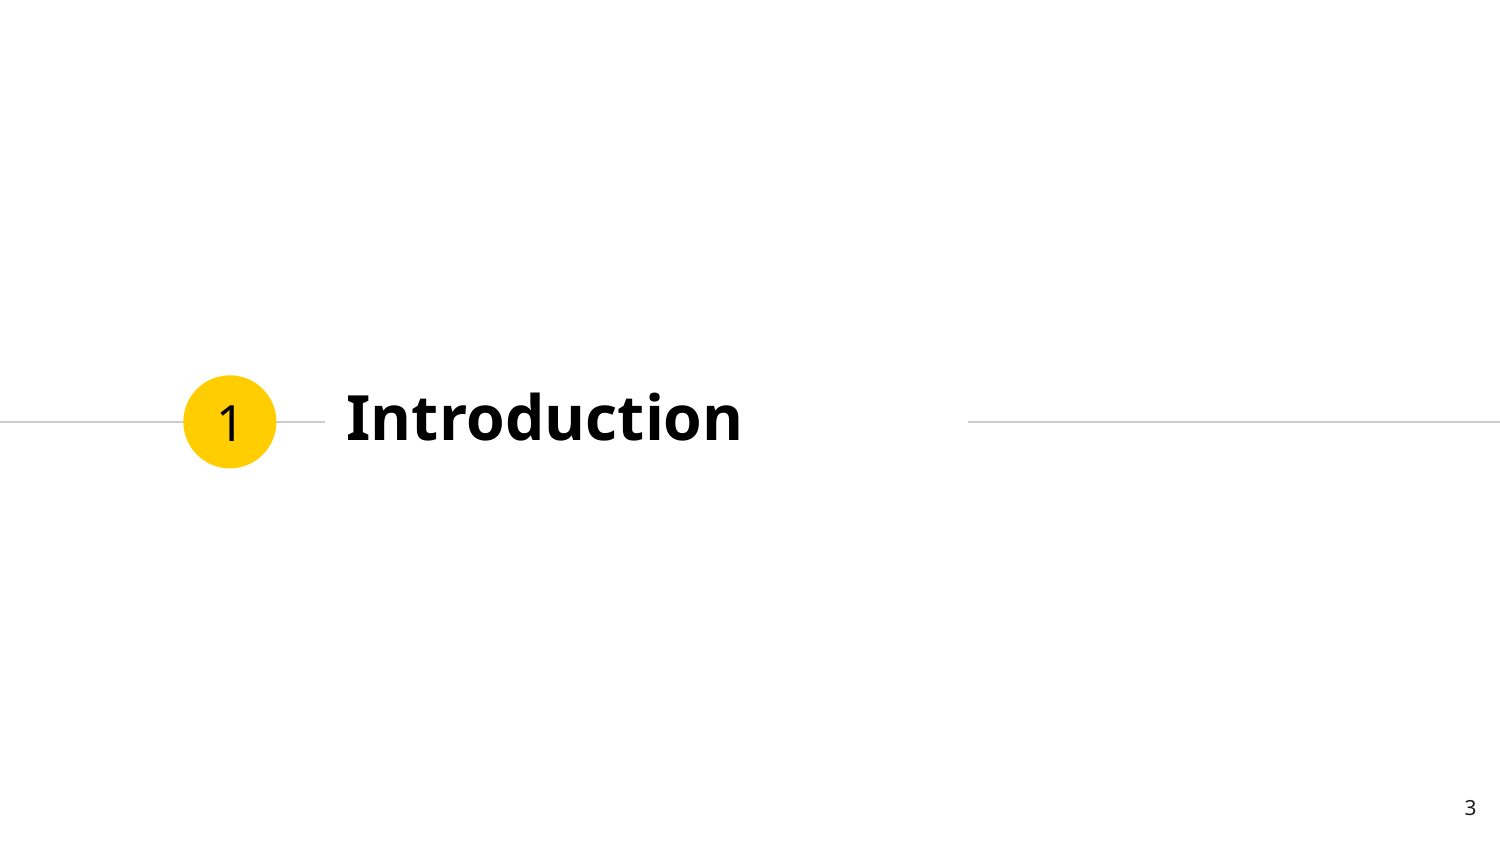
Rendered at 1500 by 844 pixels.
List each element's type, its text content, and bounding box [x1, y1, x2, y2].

text_box 1 [186, 375, 276, 468]
slide_number 3 [1401, 779, 1492, 844]
title Introduction [331, 277, 954, 469]
